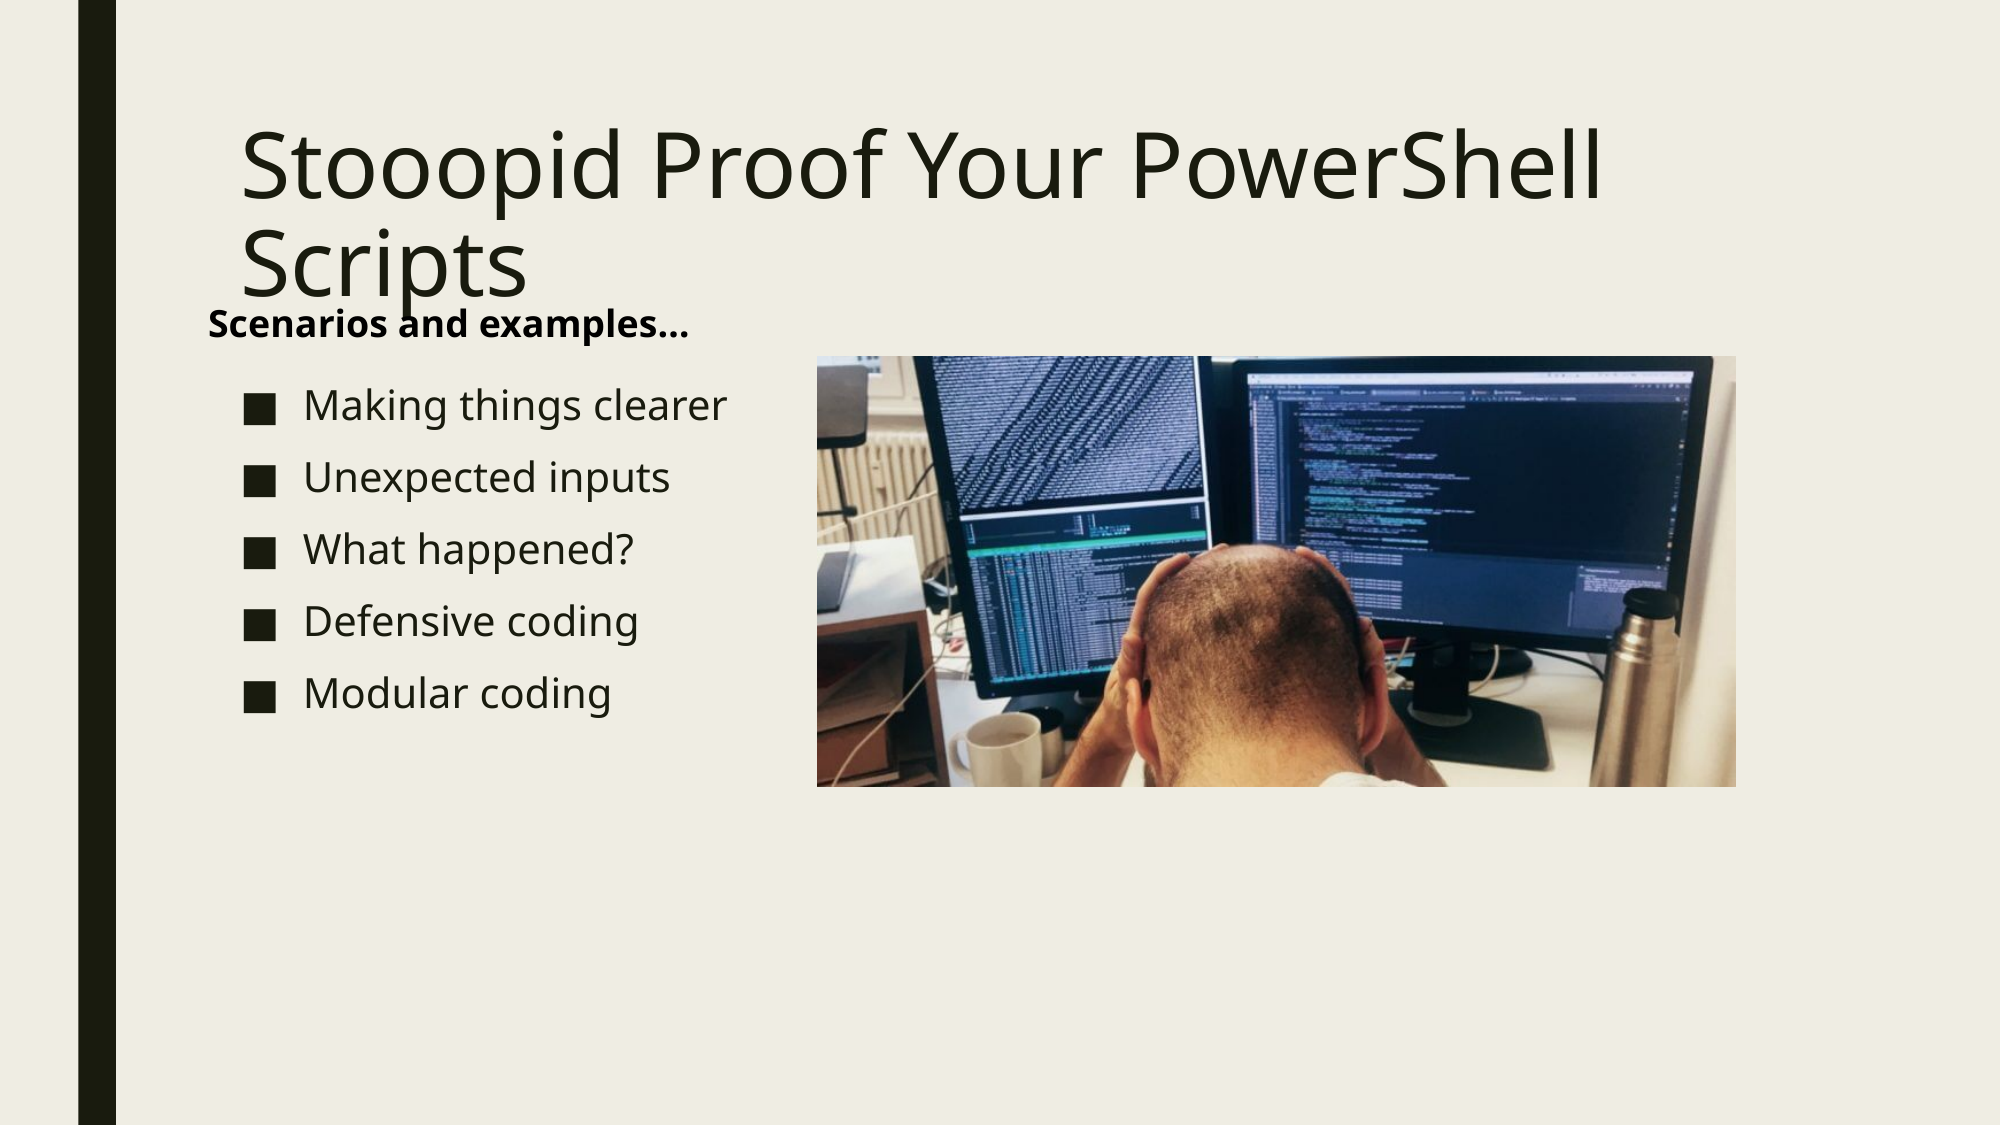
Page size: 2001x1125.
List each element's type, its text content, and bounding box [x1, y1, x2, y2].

title Stooopid Proof Your PowerShell Scripts [225, 112, 1800, 357]
list Making things clearer Unexpected inputs What happened? Defensive coding Modular coding [225, 375, 1800, 963]
text_box Scenarios and examples… [193, 292, 705, 353]
picture [817, 356, 1736, 787]
